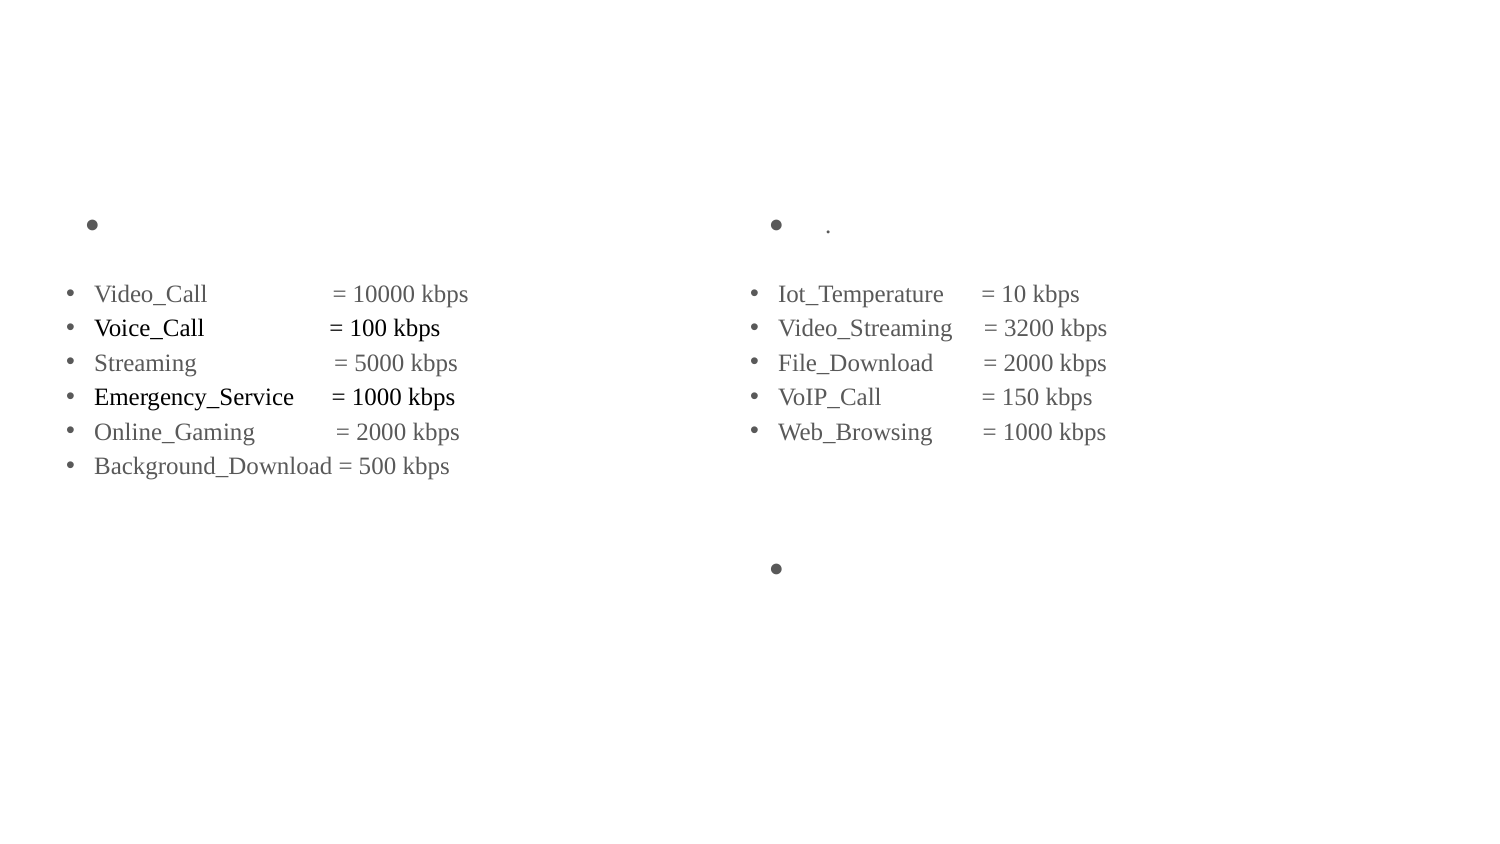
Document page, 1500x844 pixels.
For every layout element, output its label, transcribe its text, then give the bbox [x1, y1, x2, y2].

list Video_Call = 10000 kbps Voice_Call = 100 kbps Streaming = 5000 kbps Emergency_Service = 1000 kbps Online_Gaming = 2000 kbps Background_Download = 500 kbps . Iot_Temperature = 10 kbps Video_Streaming = 3200 kbps File_Download = 2000 kbps VoIP_Call = 150 kbps Web_Browsing = 1000 kbps [51, 189, 1449, 694]
